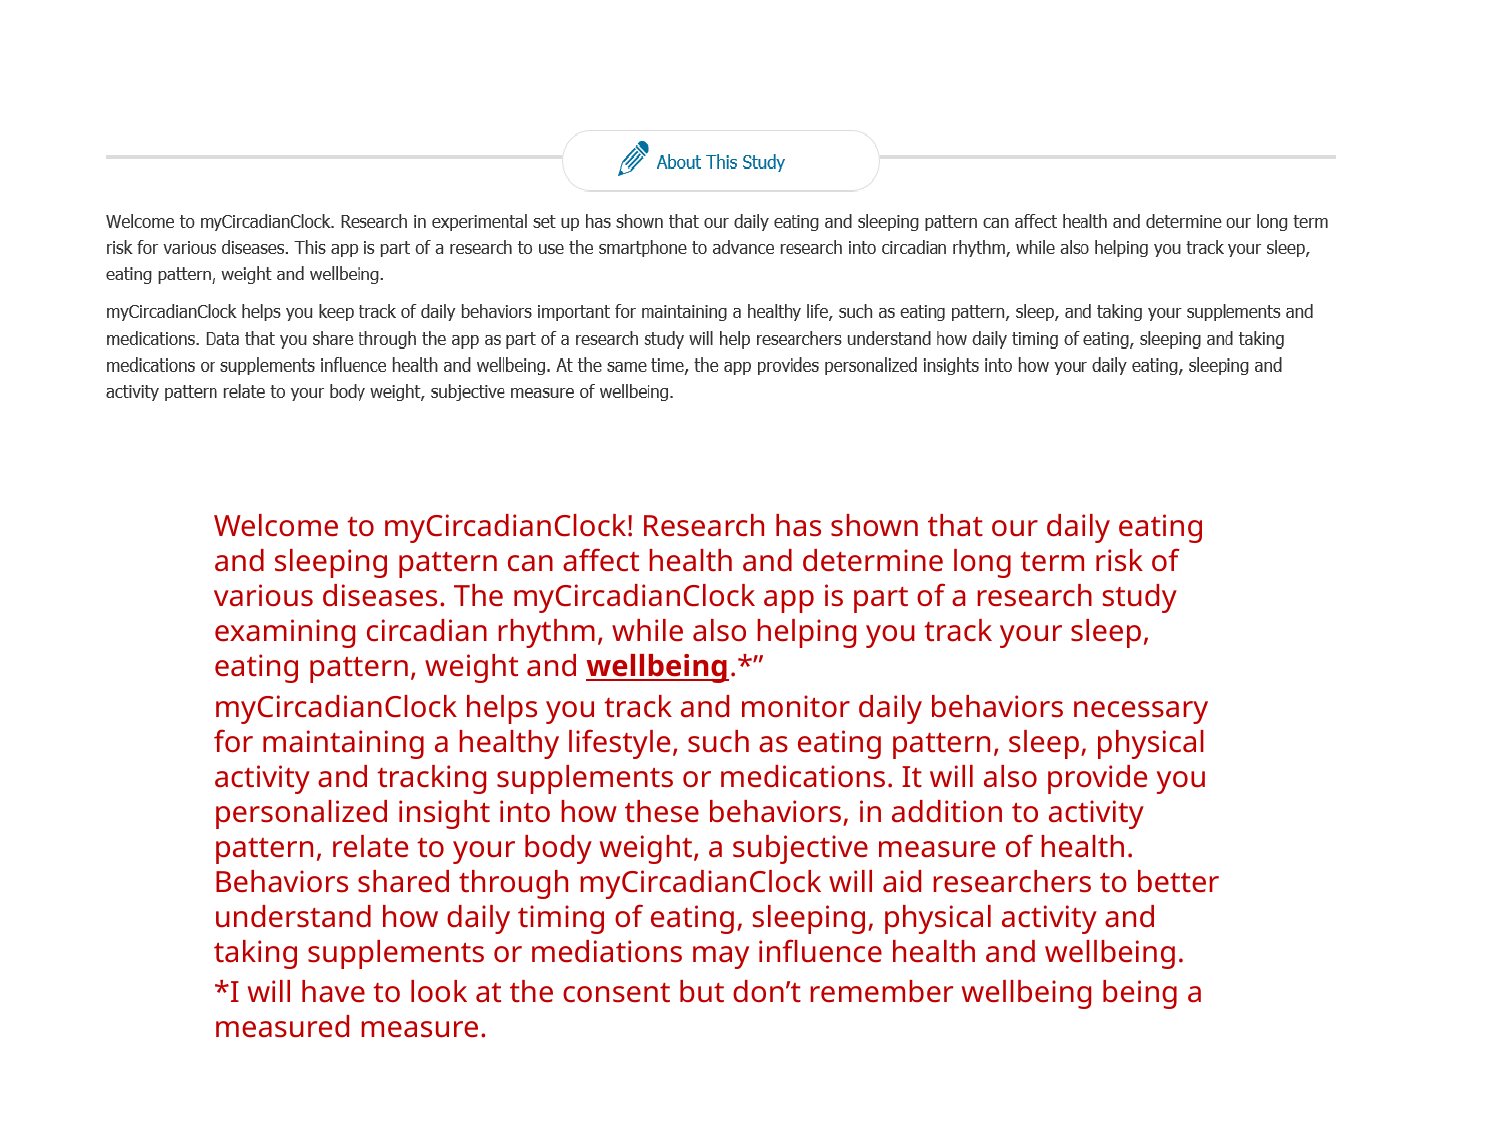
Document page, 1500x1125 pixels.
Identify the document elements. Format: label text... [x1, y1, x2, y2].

picture [99, 124, 1348, 436]
subtitle Welcome to myCircadianClock! Research has shown that our daily eating and sleeping pattern can affect health and determine long term risk of various diseases. The myCircadianClock app is part of a research study examining circadian rhythm, while also helping you track your sleep, eating pattern, weight and wellbeing.*” myCircadianClock helps you track and monitor daily behaviors necessary for maintaining a healthy lifestyle, such as eating pattern, sleep, physical activity and tracking supplements or medications. It will also provide you personalized insight into how these behaviors, in addition to activity pattern, relate to your body weight, a subjective measure of health. Behaviors shared through myCircadianClock will aid researchers to better understand how daily timing of eating, sleeping, physical activity and taking supplements or mediations may influence health and wellbeing. *I will have to look at the consent but don’t remember wellbeing being a measured measure. [198, 500, 1249, 838]
